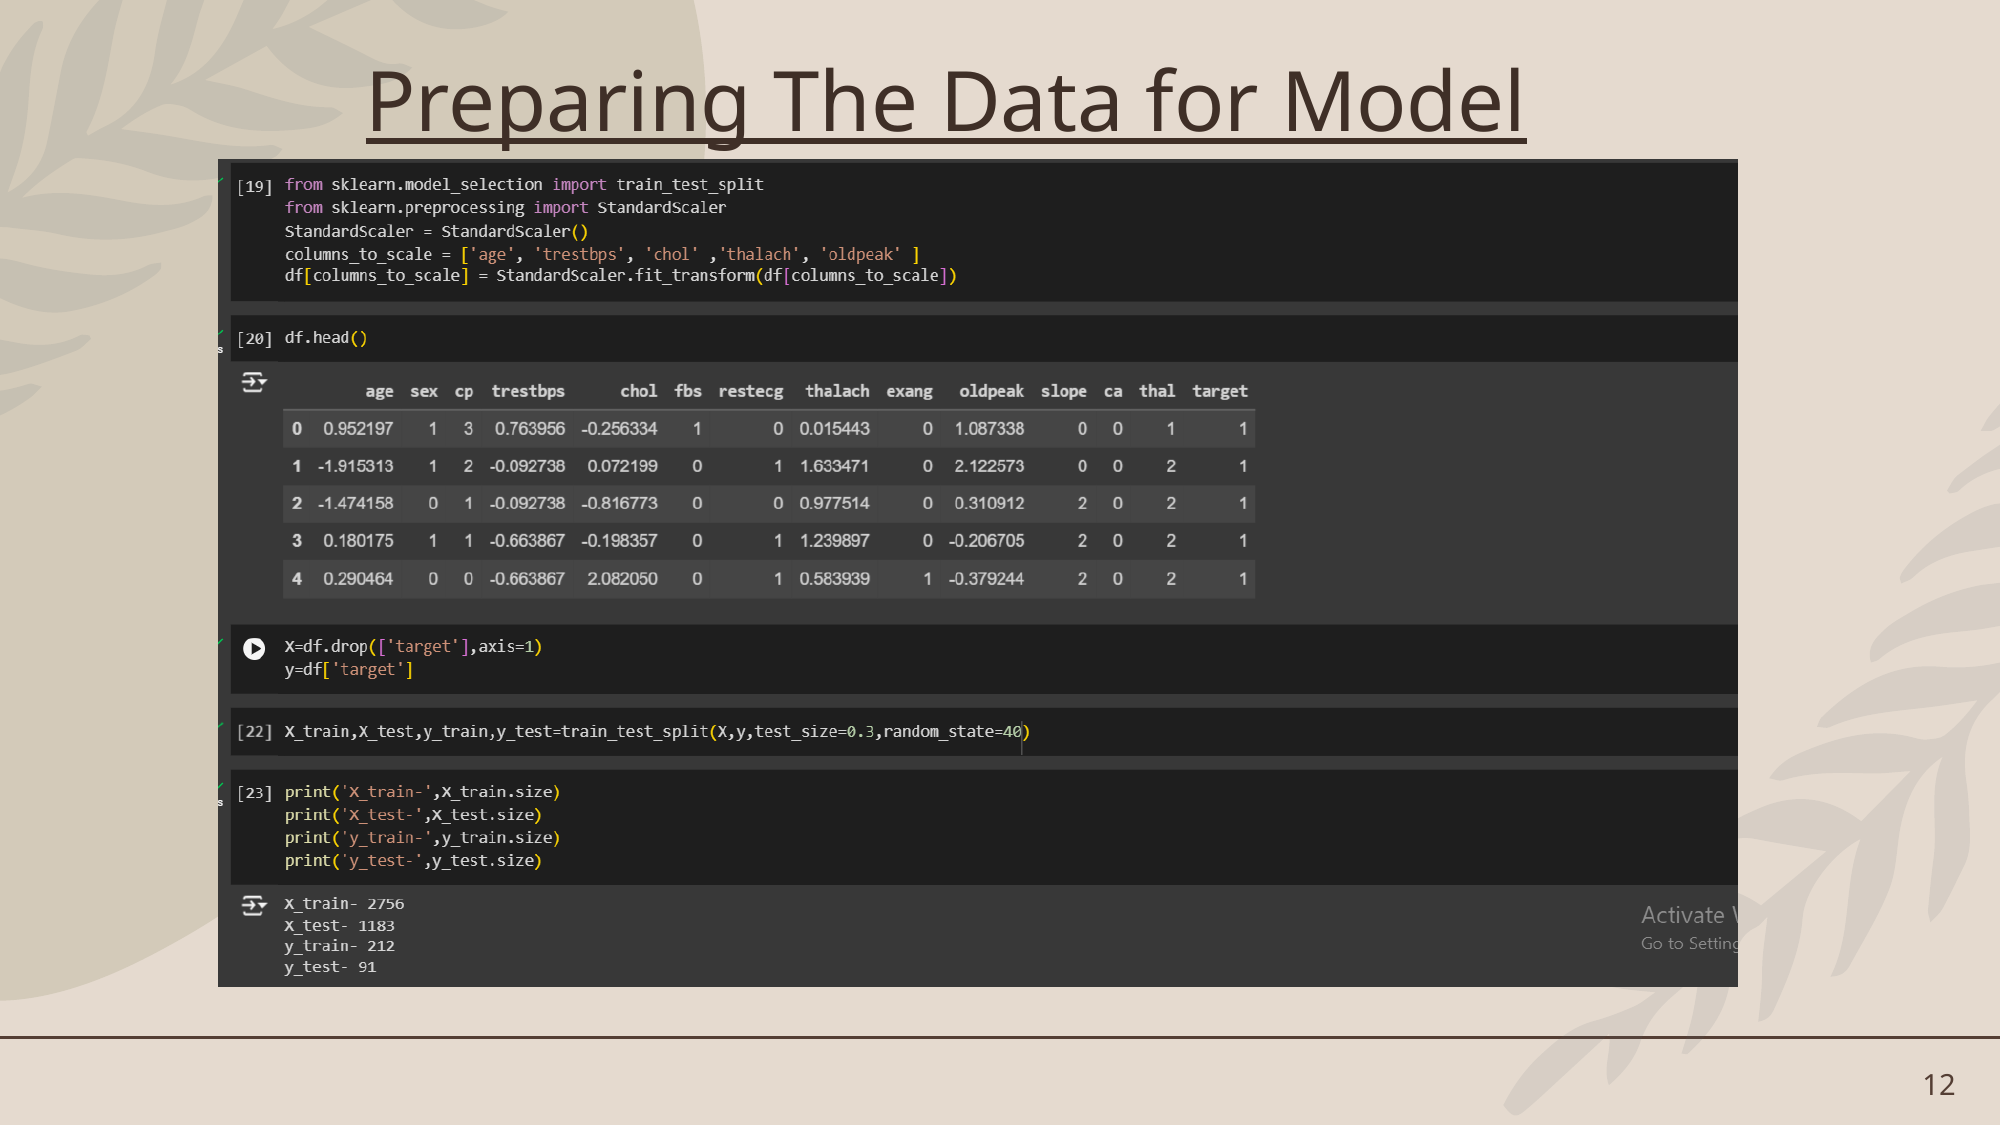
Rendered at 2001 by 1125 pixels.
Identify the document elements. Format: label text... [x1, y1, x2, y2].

picture [218, 159, 1738, 987]
slide_number 12 [1808, 1060, 1971, 1112]
title Preparing The Data for Model [83, 48, 1809, 160]
